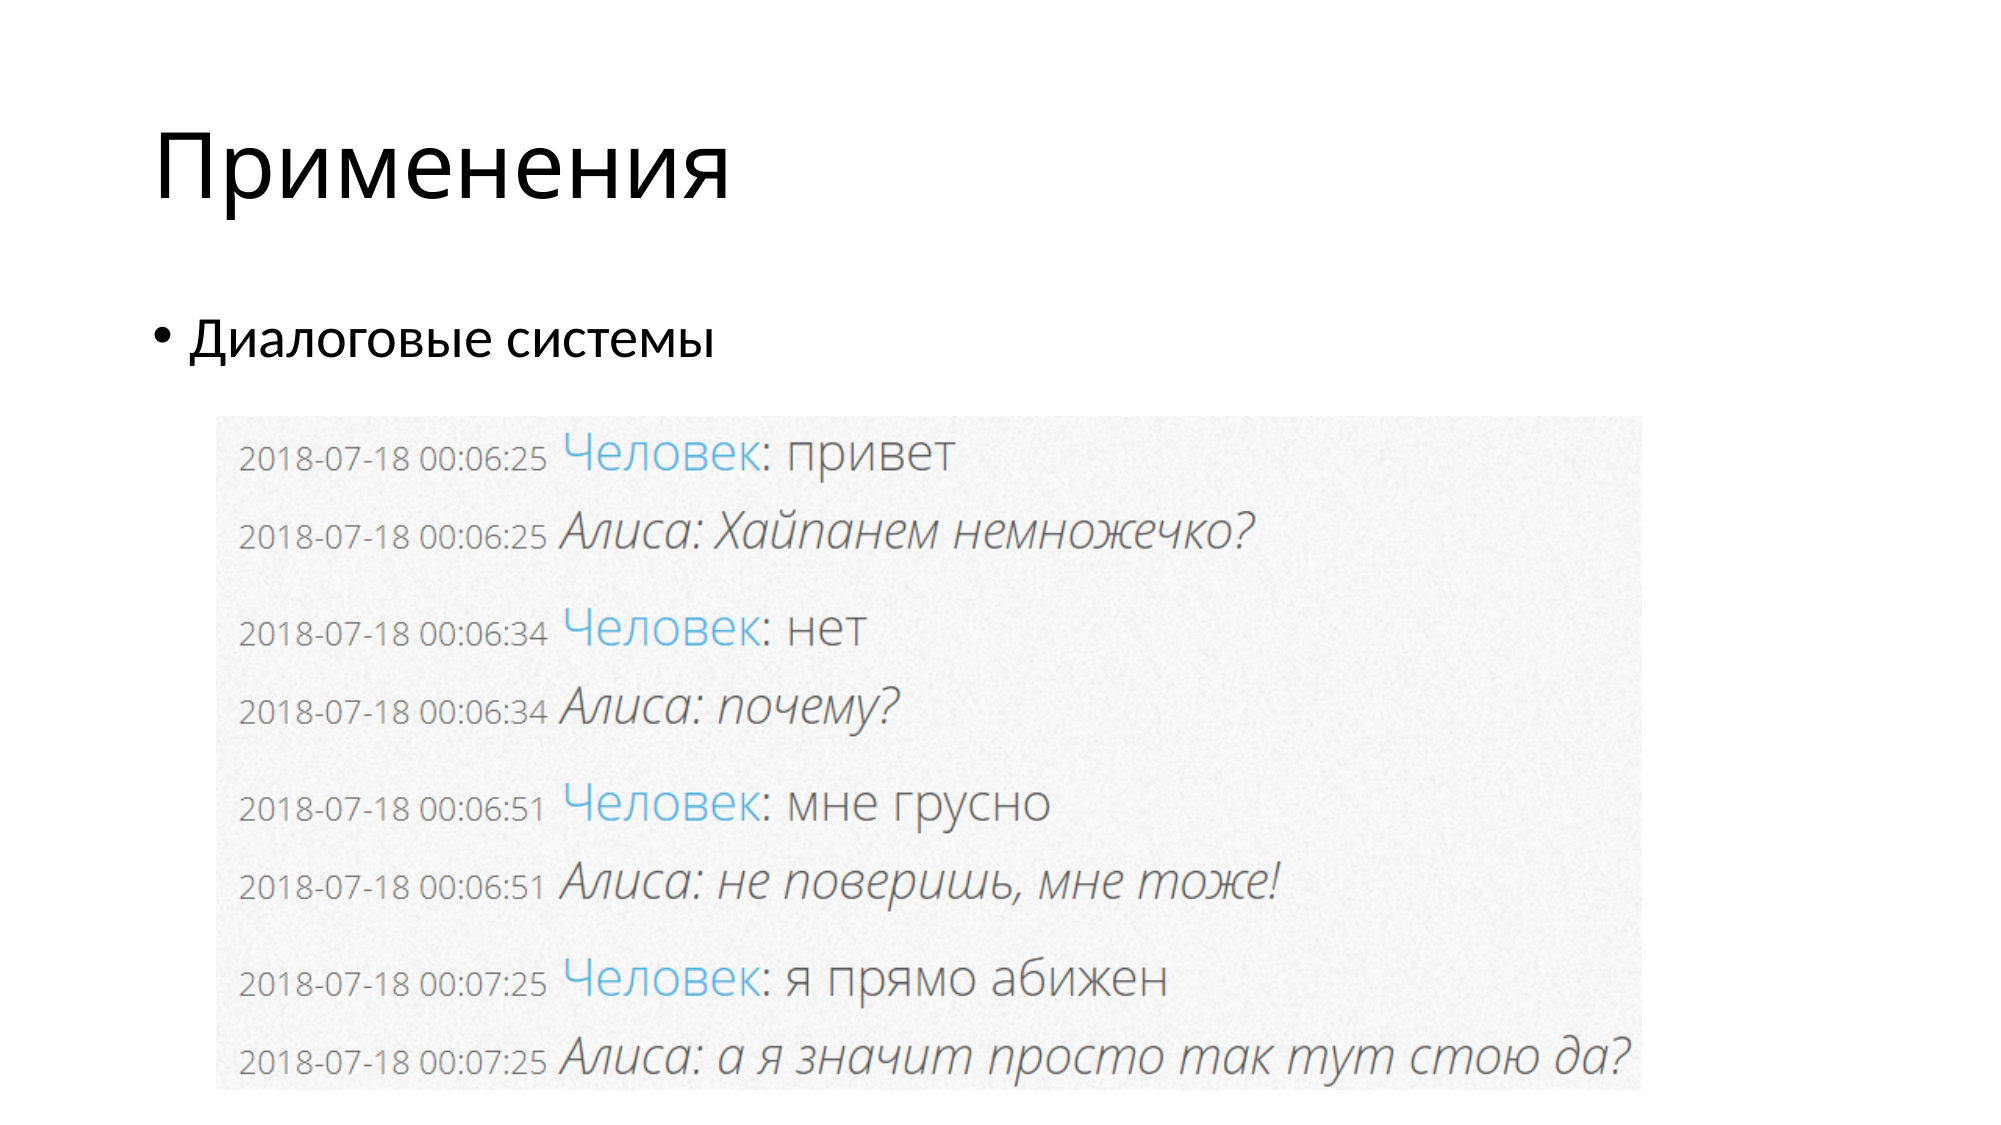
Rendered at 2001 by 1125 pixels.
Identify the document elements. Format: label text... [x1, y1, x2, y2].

list Диалоговые системы [137, 299, 1863, 1014]
picture [216, 416, 1642, 1090]
title Применения [137, 59, 1863, 278]
